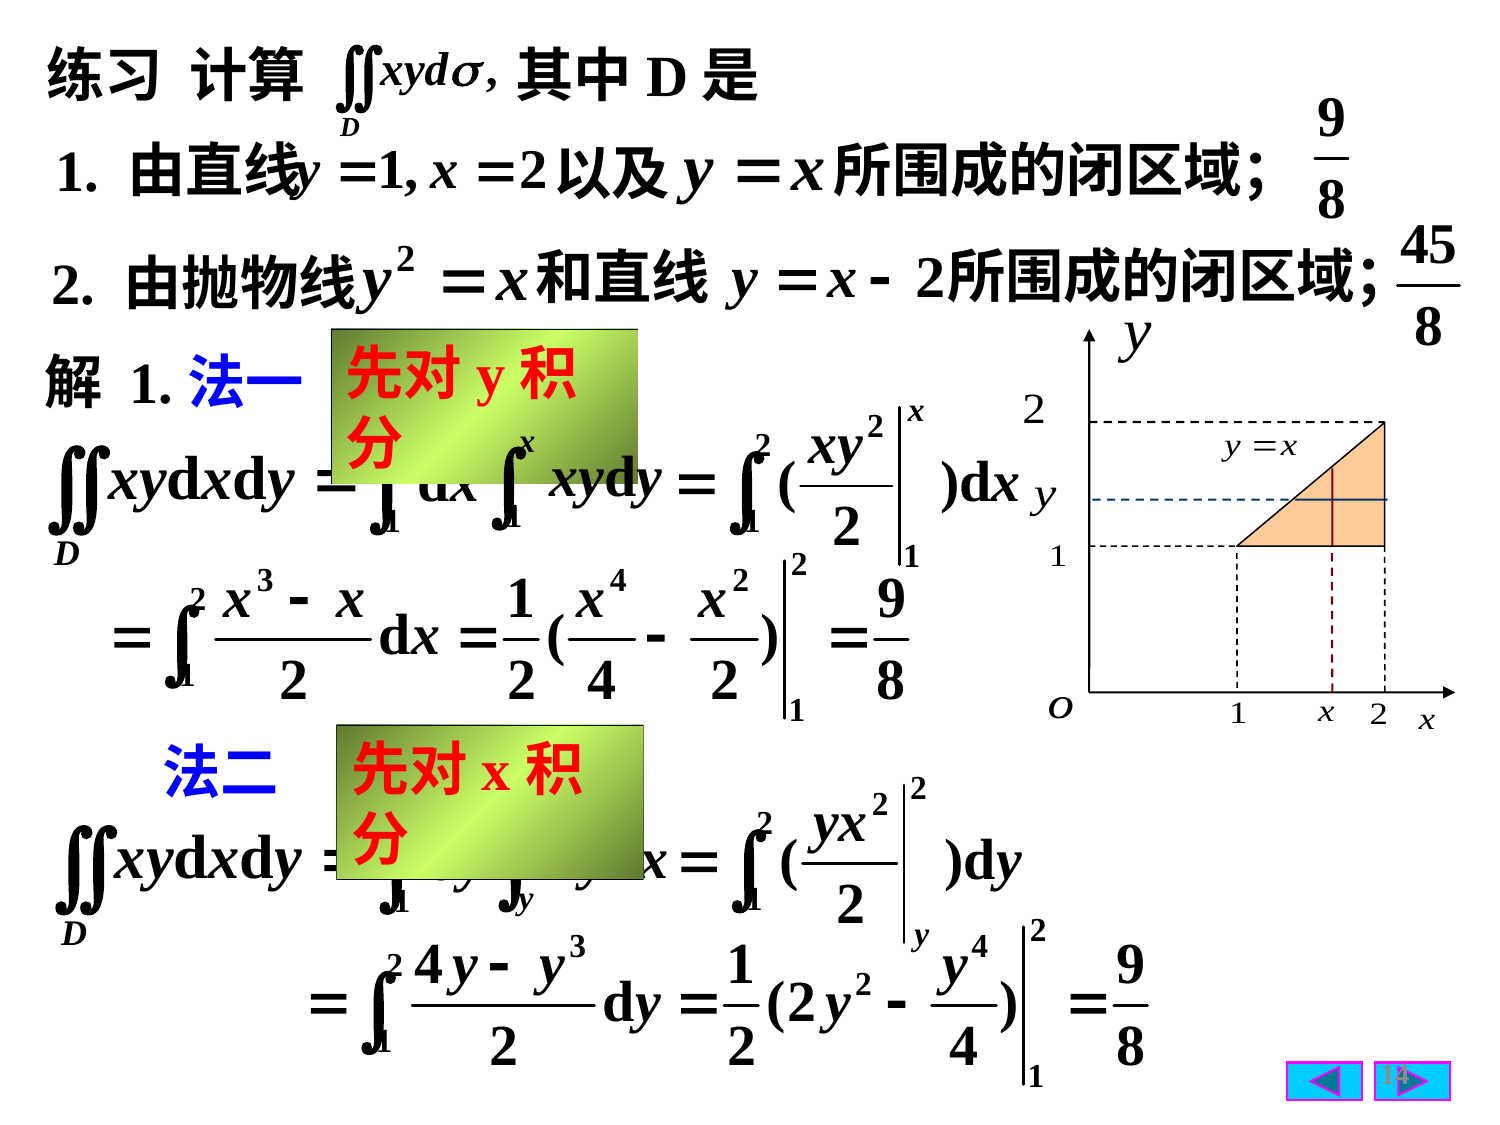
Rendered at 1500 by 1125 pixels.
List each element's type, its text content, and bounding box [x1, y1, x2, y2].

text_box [29, 420, 349, 578]
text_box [1304, 77, 1359, 232]
text_box 解 1. [29, 338, 172, 420]
text_box 所围成的闭区域； [912, 231, 1382, 289]
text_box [279, 136, 559, 213]
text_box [100, 538, 922, 733]
text_box 法一 [172, 338, 330, 419]
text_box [480, 796, 661, 903]
text_box 所围成的闭区域； [797, 125, 1299, 211]
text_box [666, 762, 1035, 903]
text_box 和直线 [539, 233, 735, 319]
text_box 以及 [538, 128, 686, 214]
text_box 1. 由直线 [40, 125, 319, 211]
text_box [324, 30, 503, 135]
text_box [352, 418, 468, 537]
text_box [361, 798, 476, 903]
text_box 先对x积分 [336, 741, 644, 799]
slide_number 14 [1166, 1042, 1425, 1103]
text_box 其中D是 [504, 31, 775, 116]
text_box 练习 计算 [31, 31, 321, 116]
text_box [950, 290, 1500, 738]
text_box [664, 385, 1033, 579]
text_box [714, 243, 957, 323]
text_box 2. 由抛物线 [36, 239, 343, 324]
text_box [663, 146, 842, 219]
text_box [296, 904, 1162, 1099]
text_box 法二 [147, 741, 336, 799]
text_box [473, 414, 659, 537]
text_box 先对y积分 [330, 328, 638, 419]
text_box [36, 800, 364, 958]
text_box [348, 231, 538, 324]
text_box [1387, 204, 1470, 289]
